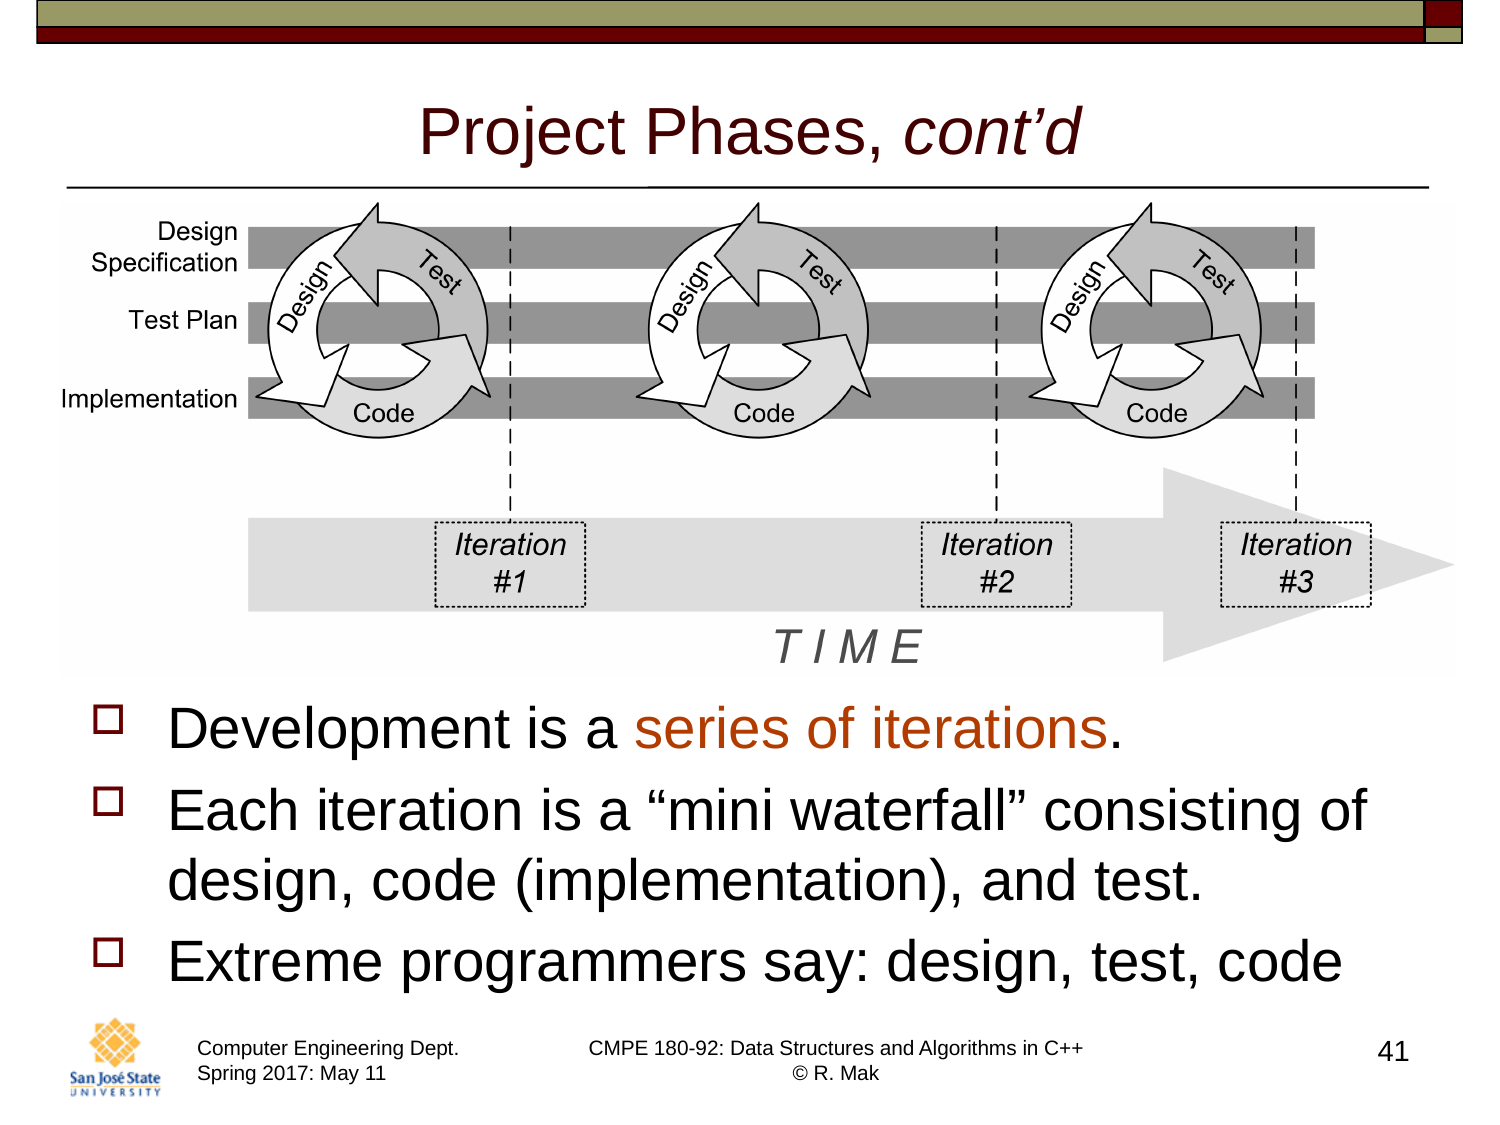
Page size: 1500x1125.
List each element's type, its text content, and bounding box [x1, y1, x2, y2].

title Project Phases, cont’d [75, 67, 1425, 175]
list Development is a series of iterations. Each iteration is a “mini waterfall” consisting of design, code (implementation), and test. Extreme programmers say: design, test, code [75, 685, 1425, 1006]
slide_number 41 [1112, 1025, 1425, 1100]
picture [59, 202, 1456, 677]
picture [60, 1012, 166, 1112]
